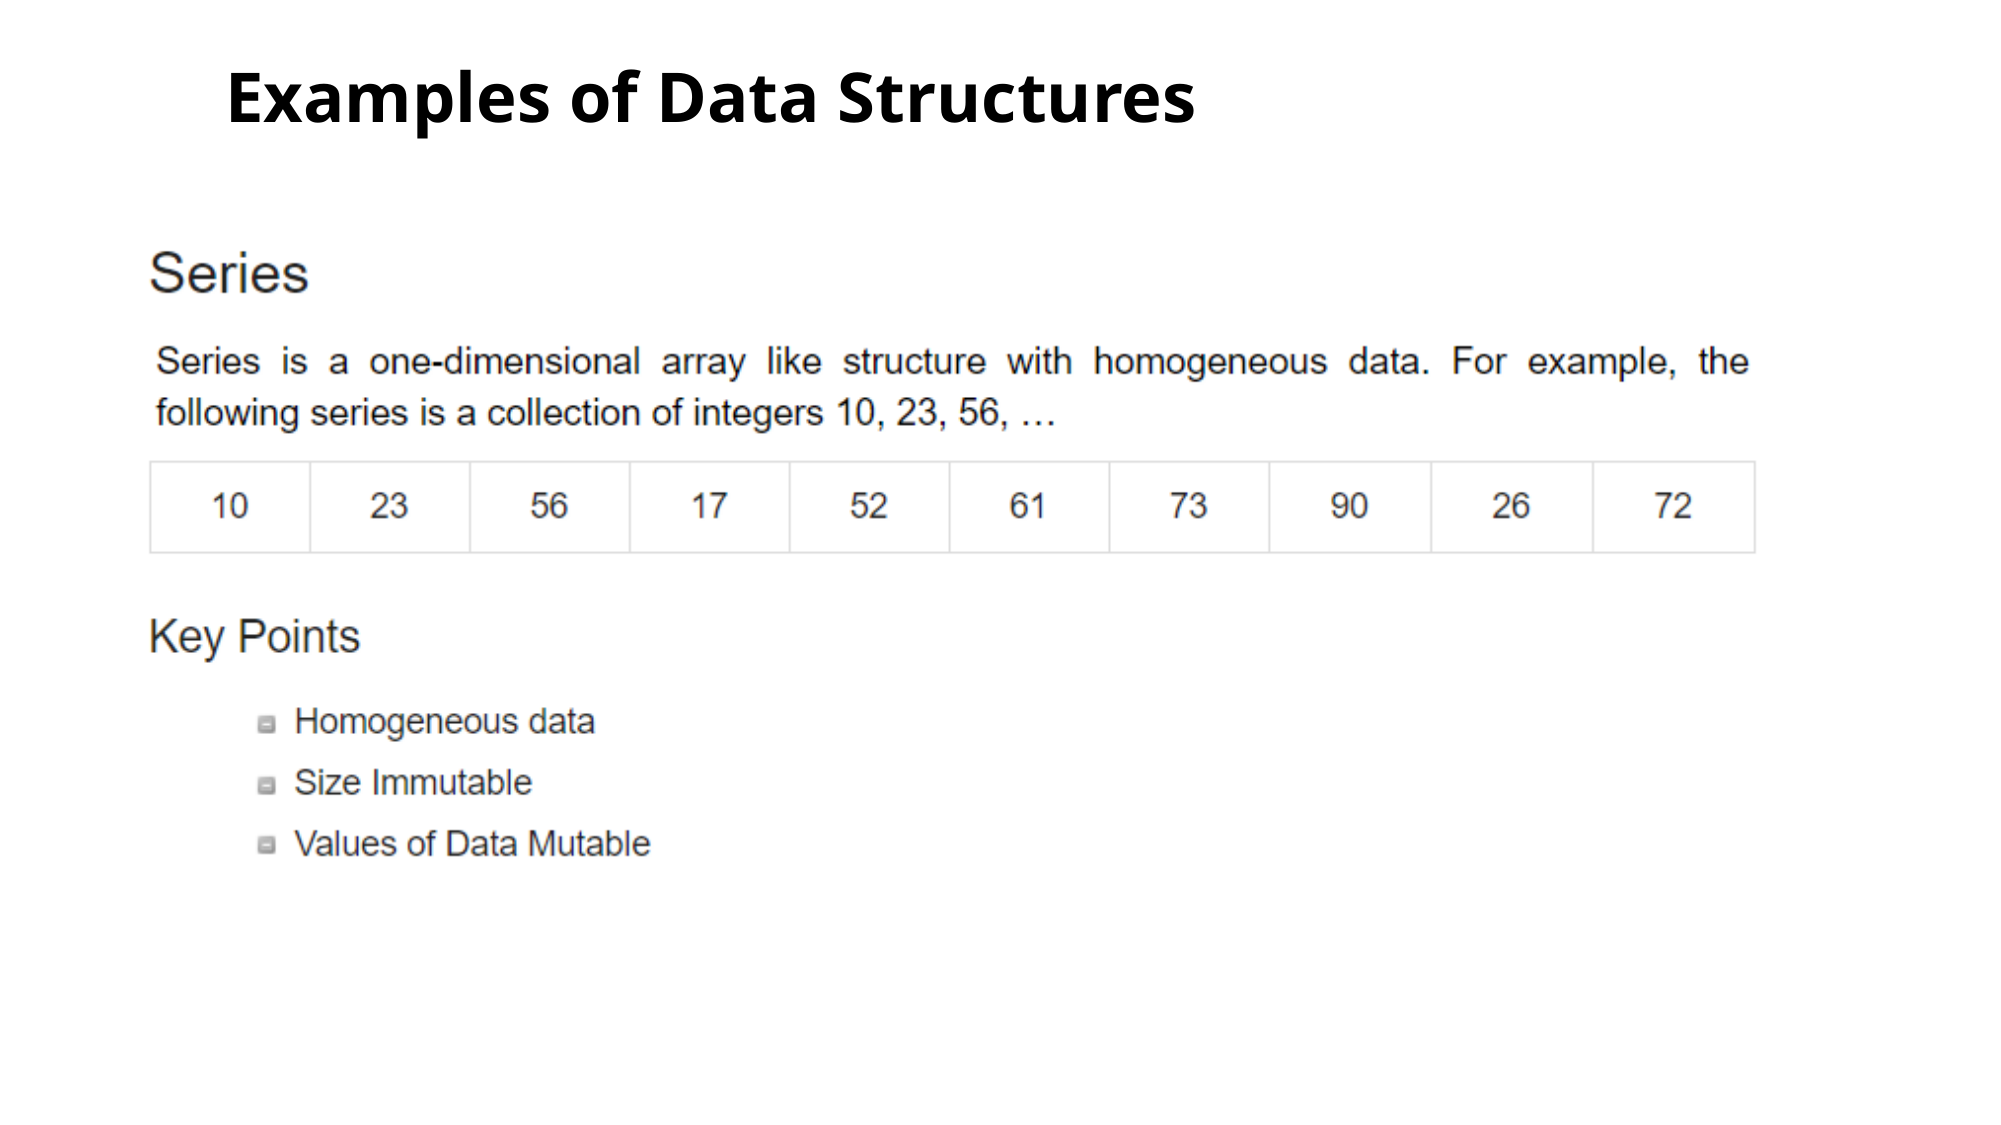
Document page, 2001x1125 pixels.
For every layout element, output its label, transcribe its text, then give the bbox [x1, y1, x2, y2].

picture [134, 236, 1780, 888]
title Examples of Data Structures [210, 36, 1316, 165]
